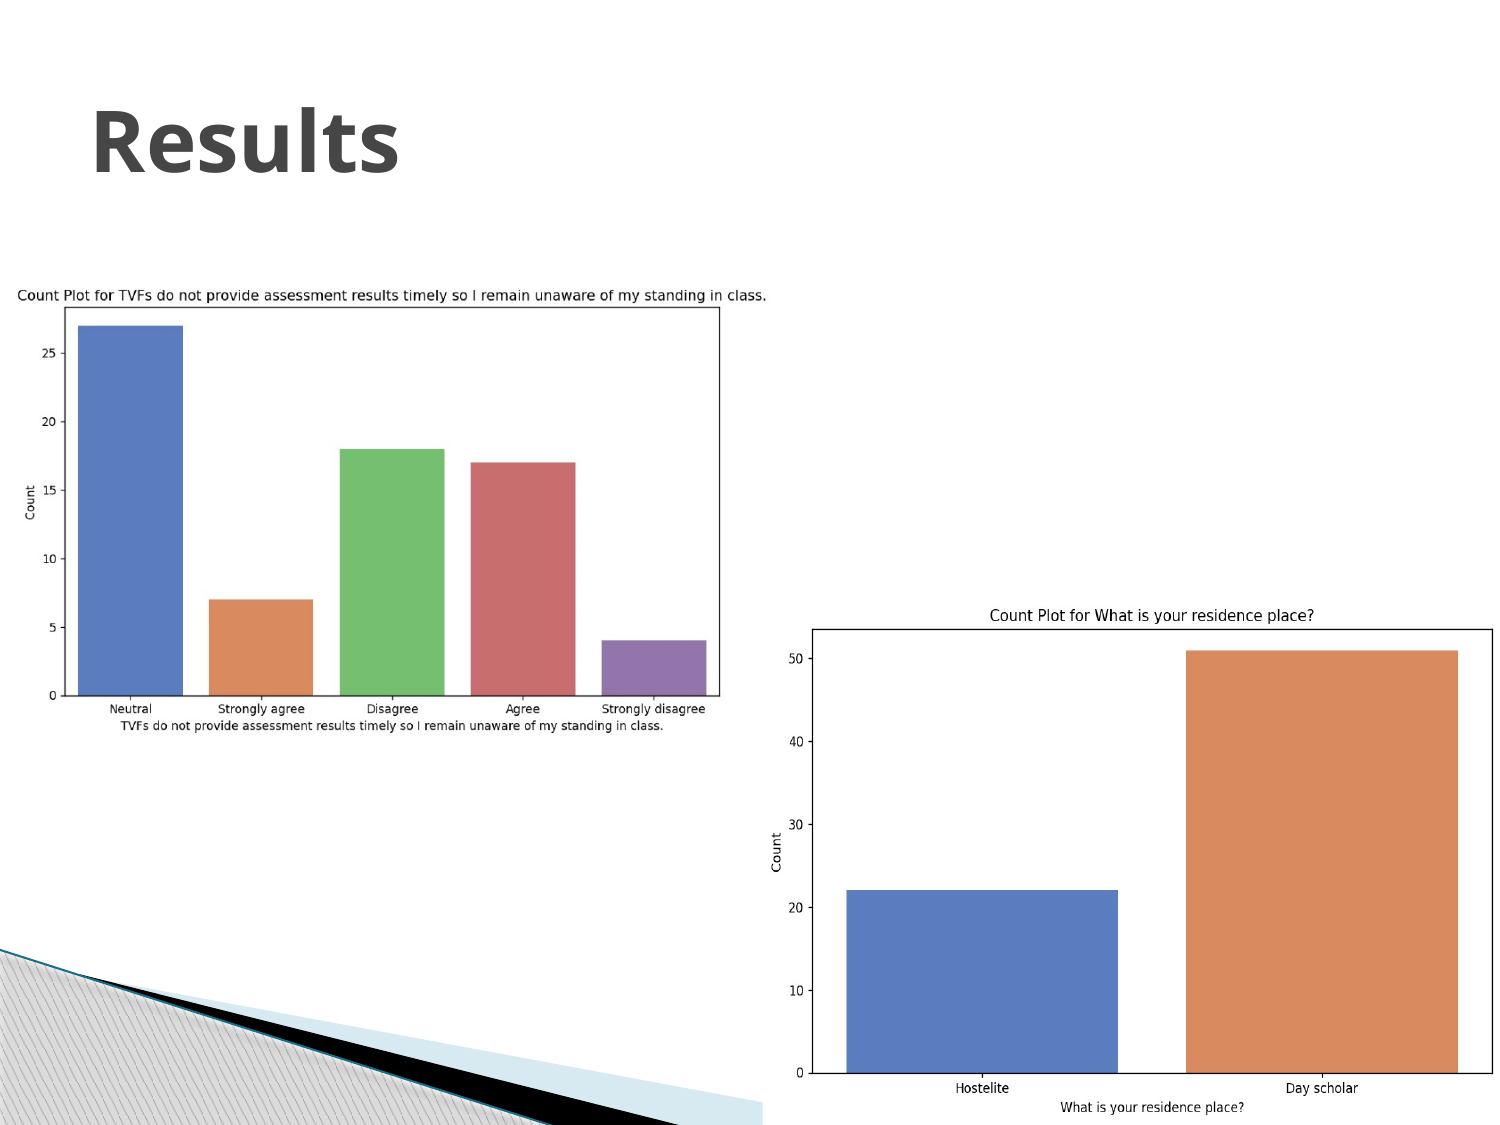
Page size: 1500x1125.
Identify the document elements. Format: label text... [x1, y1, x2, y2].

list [0, 249, 776, 738]
picture [762, 587, 1500, 1125]
title Results [75, 45, 1425, 233]
